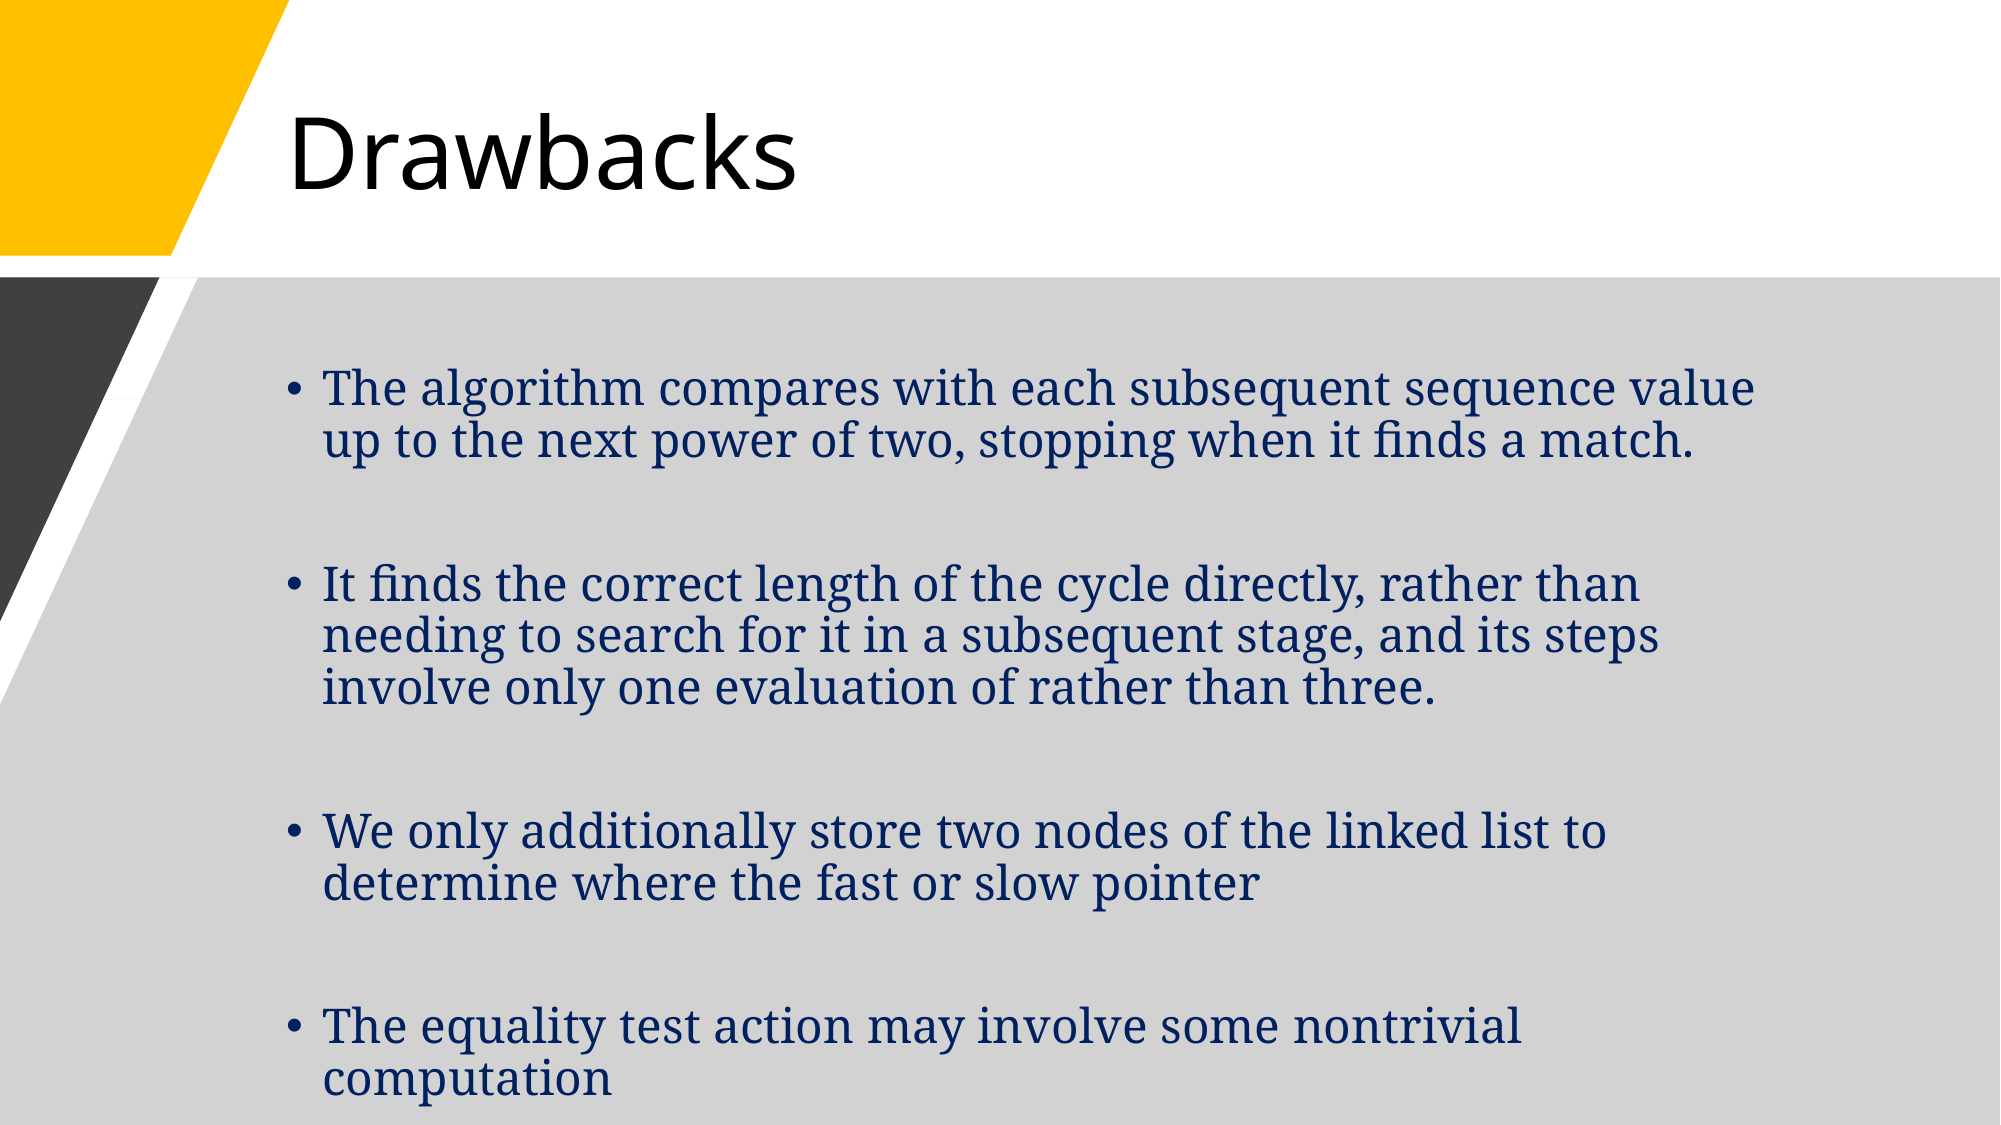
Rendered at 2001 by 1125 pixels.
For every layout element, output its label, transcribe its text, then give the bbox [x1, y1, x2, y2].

title Drawbacks [271, 60, 1808, 255]
list The algorithm compares with each subsequent sequence value up to the next power of two, stopping when it finds a match. It finds the correct length of the cycle directly, rather than needing to search for it in a subsequent stage, and its steps involve only one evaluation of rather than three. We only additionally store two nodes of the linked list to determine where the fast or slow pointer The equality test action may involve some nontrivial computation [271, 356, 1808, 1125]
text_box [0, 0, 291, 257]
text_box [0, 276, 162, 622]
text_box [0, 276, 2000, 1125]
